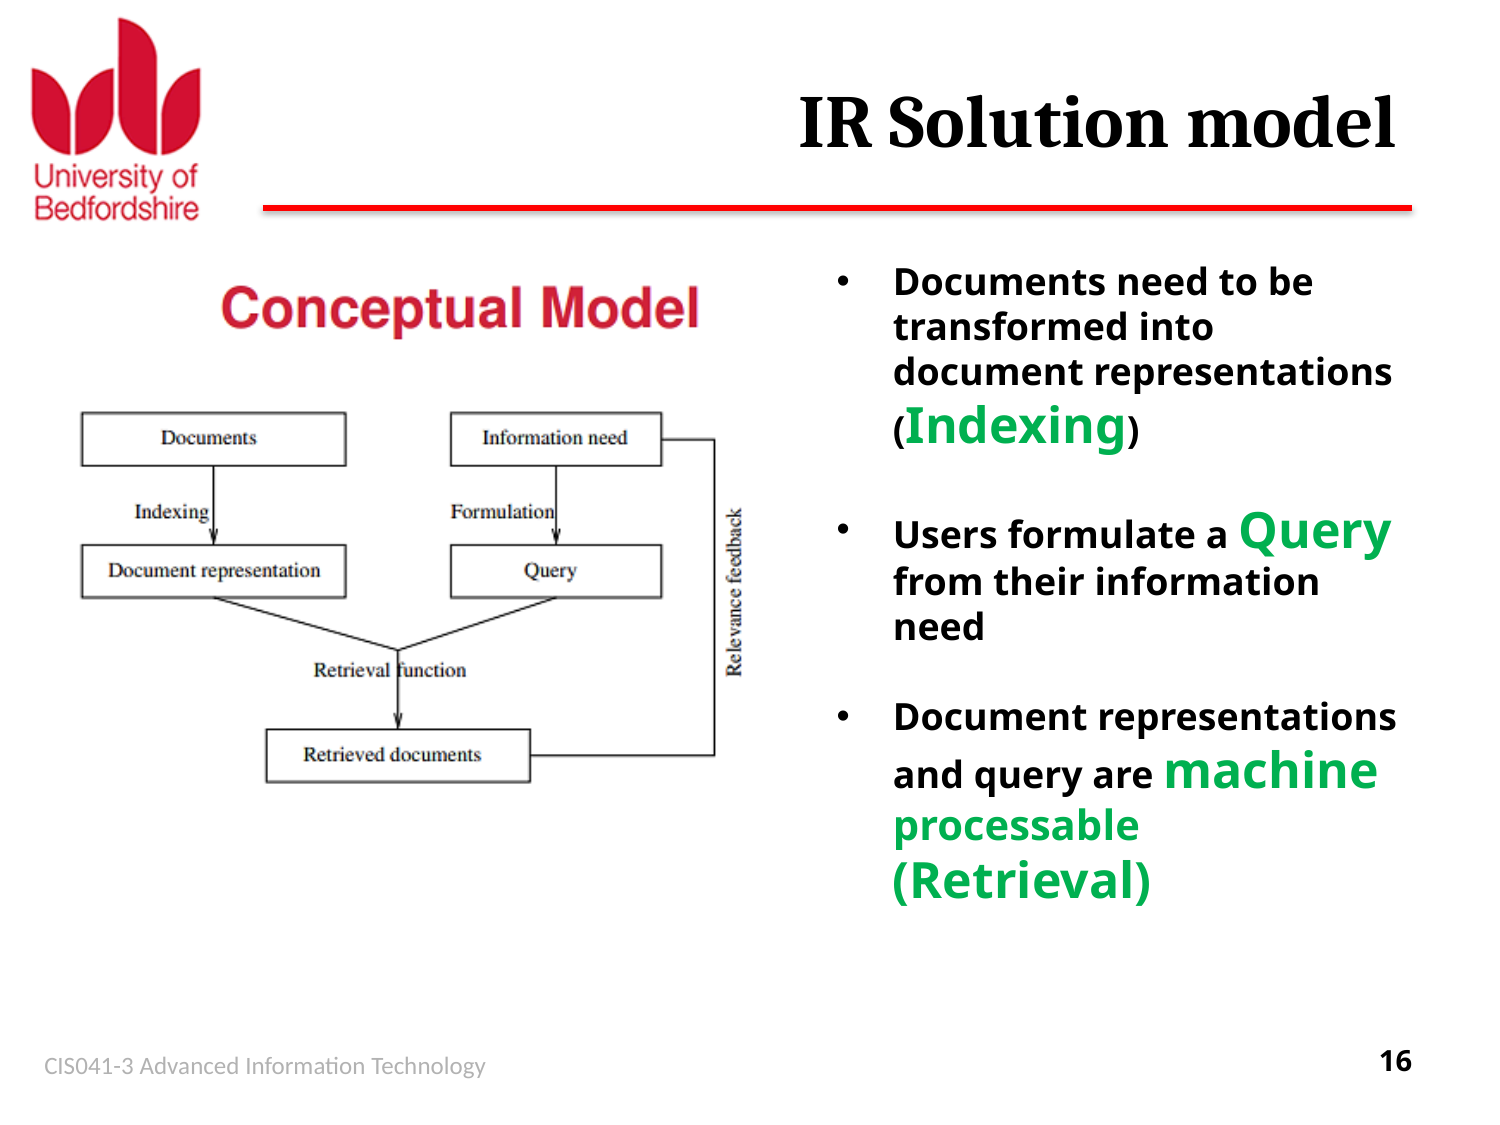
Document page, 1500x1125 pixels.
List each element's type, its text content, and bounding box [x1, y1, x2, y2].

picture [39, 250, 788, 846]
title IR Solution model [262, 61, 1413, 174]
footer CIS041-3 Advanced Information Technology [29, 1035, 750, 1095]
text_box Documents need to be transformed into document representations (Indexing) Users formulate a Query from their information need Document representations and query are machine processable (Retrieval) [821, 250, 1413, 916]
picture [0, 0, 237, 236]
